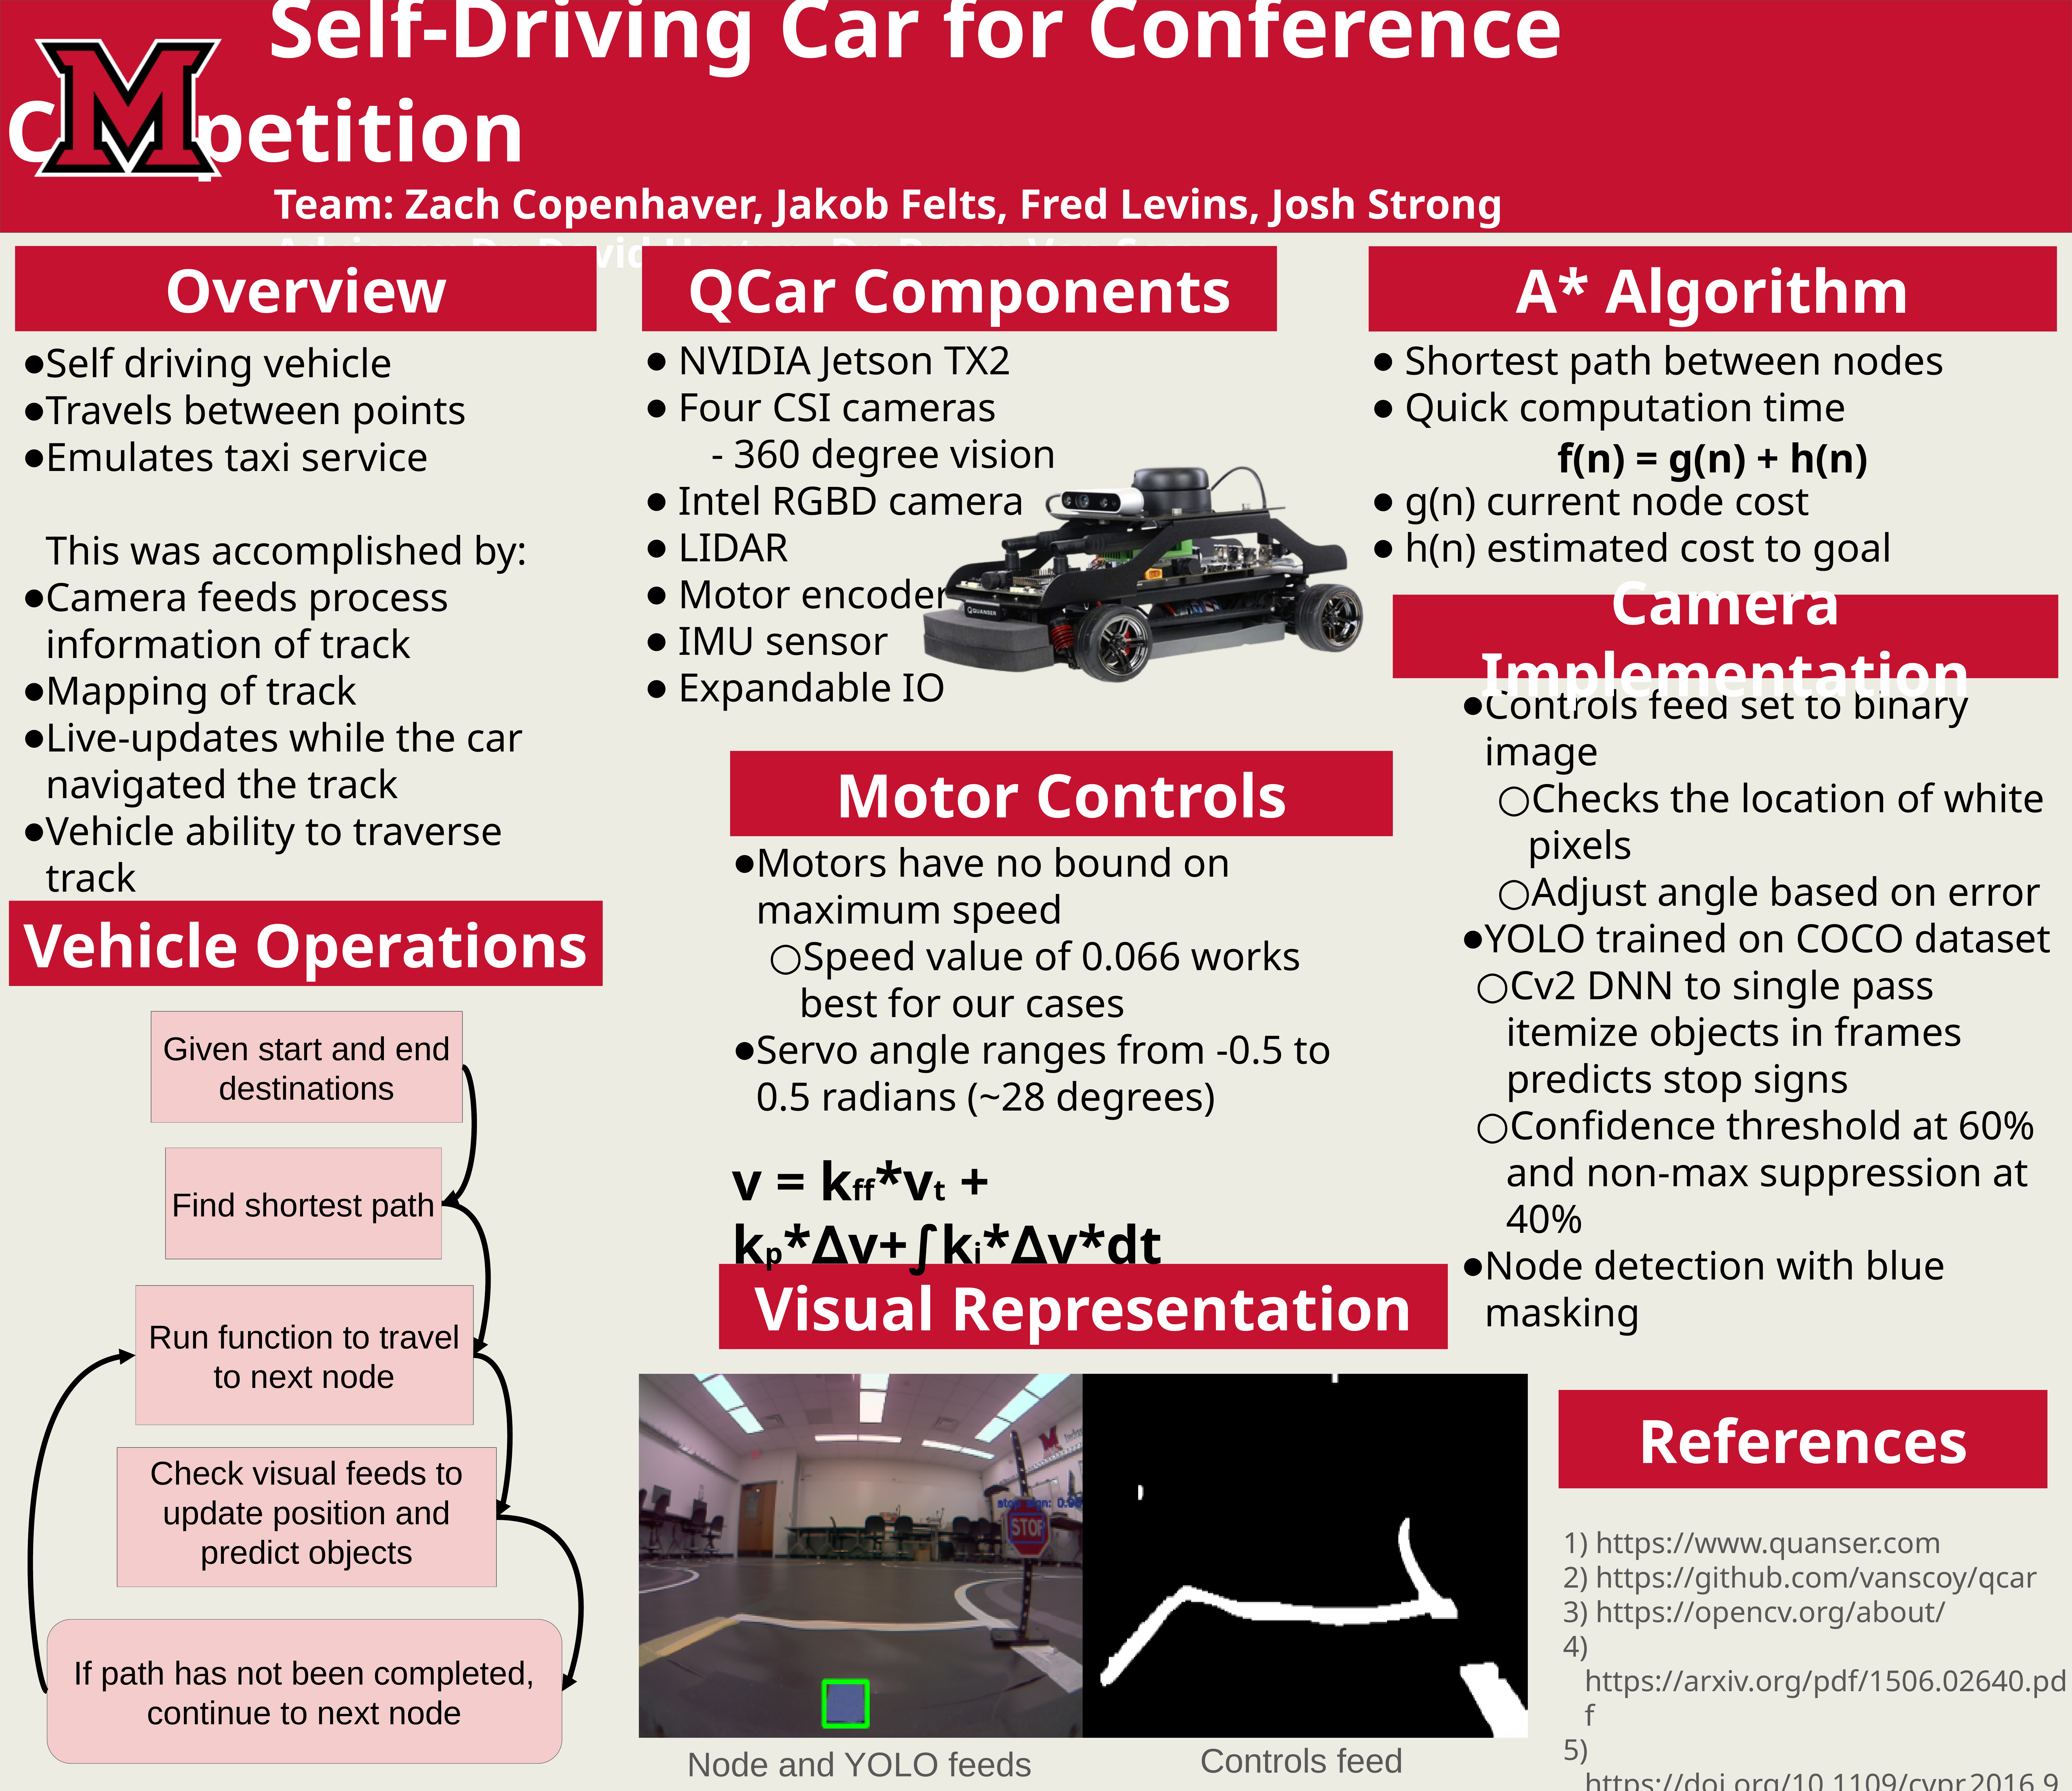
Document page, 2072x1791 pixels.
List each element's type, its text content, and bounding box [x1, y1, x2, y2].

text_box Controls feed set to binary image Checks the location of white pixels Adjust angle based on error YOLO trained on COCO dataset Cv2 DNN to single pass itemize objects in frames predicts stop signs Confidence threshold at 60% and non-max suppression at 40% Node detection with blue masking [1458, 676, 2070, 1346]
text_box A* Algorithm [1369, 246, 2057, 332]
text_box References [1559, 1390, 2048, 1477]
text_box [47, 1355, 136, 1692]
picture [895, 408, 1393, 714]
text_box Self driving vehicle Travels between points Emulates taxi service This was accomplished by: Camera feeds process information of track Mapping of track Live-updates while the car navigated the track Vehicle ability to traverse track [20, 333, 593, 901]
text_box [441, 1067, 463, 1203]
text_box Camera Implementation [1395, 594, 2058, 678]
text_box If path has not been completed, continue to next node [47, 1619, 562, 1764]
text_box Node and YOLO feeds [683, 1741, 1050, 1785]
text_box v = kff*vt + kp*∆v+∫ki*∆v*dt [732, 1148, 1344, 1275]
text_box https://www.quanser.com https://github.com/vanscoy/qcar https://opencv.org/about/ https://arxiv.org/pdf/1506.02640.pdf https://doi.org/10.1109/cvpr.2016.91 https://cocodataset.org/ [1559, 1477, 2072, 1791]
text_box Motors have no bound on maximum speed Speed value of 0.066 works best for our cases Servo angle ranges from -0.5 to 0.5 radians (~28 degrees) [730, 833, 1393, 1115]
text_box Overview [15, 246, 597, 331]
text_box Check visual feeds to update position and predict objects [137, 1447, 495, 1587]
text_box Motor Controls [730, 751, 1393, 833]
text_box Shortest path between nodes Quick computation time g(n) current node cost h(n) estimated cost to goal [1369, 331, 2072, 595]
text_box Run function to travel to next node [136, 1285, 472, 1425]
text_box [441, 1203, 474, 1355]
text_box Controls feed [1196, 1741, 1436, 1781]
text_box QCar Components [642, 246, 1277, 331]
text_box Self-Driving Car for Conference Competition Team: Zach Copenhaver, Jakob Felts, Fred Levins, Josh Strong Advisors: Dr. David Hartup, Dr. Bryan Van Scoy [0, 0, 2072, 233]
text_box Given start and end destinations [151, 1011, 462, 1123]
text_box f(n) = g(n) + h(n) [1551, 433, 1875, 480]
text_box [496, 1517, 562, 1691]
picture [34, 39, 225, 178]
text_box Find shortest path [165, 1148, 440, 1259]
picture [639, 1374, 1528, 1738]
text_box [473, 1355, 497, 1517]
text_box Vehicle Operations [9, 901, 603, 986]
text_box NVIDIA Jetson TX2 Four CSI cameras - 360 degree vision Intel RGBD camera LIDAR Motor encoder IMU sensor Expandable IO [642, 331, 1254, 714]
text_box Visual Representation [719, 1264, 1448, 1349]
